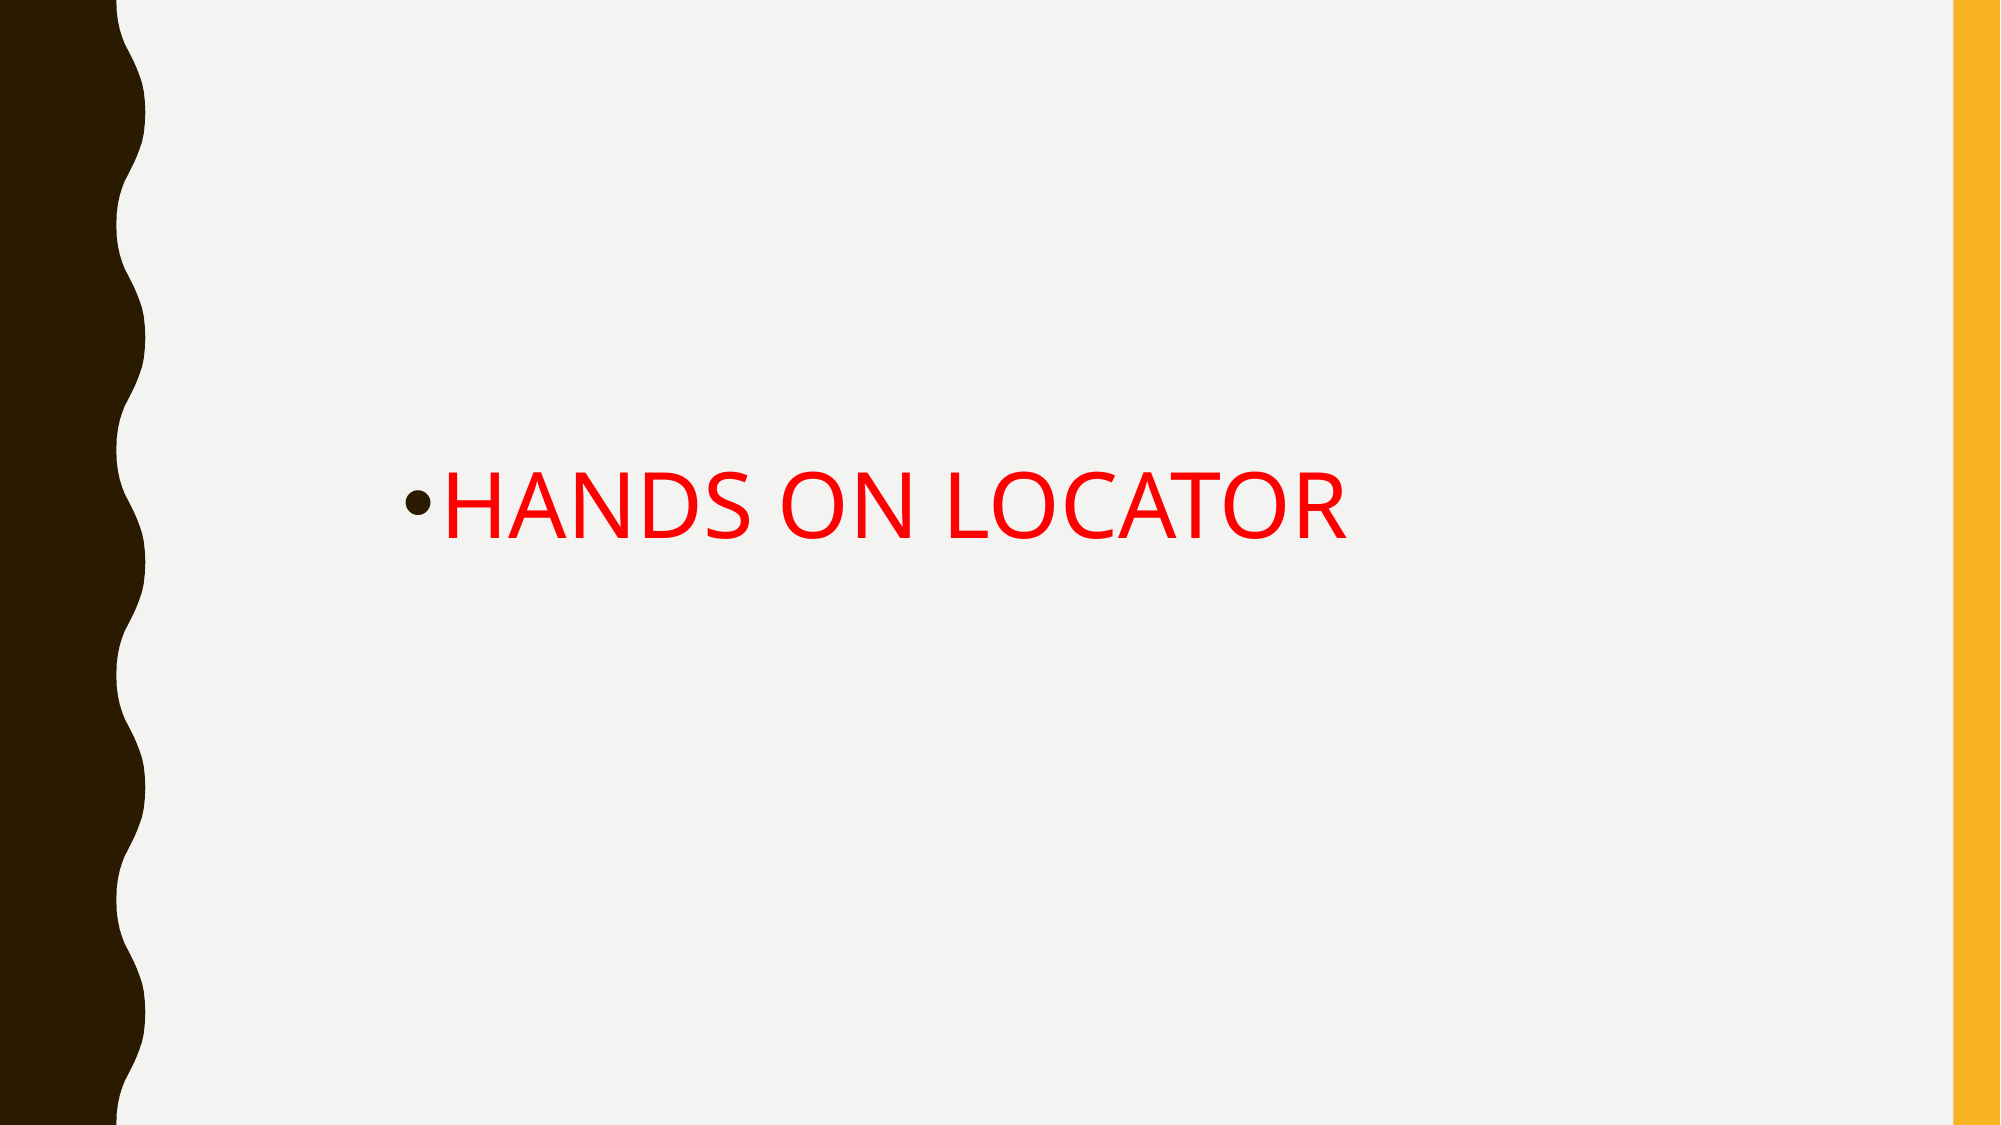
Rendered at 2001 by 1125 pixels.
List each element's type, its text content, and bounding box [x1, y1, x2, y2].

list HANDS ON LOCATOR [387, 428, 1437, 597]
